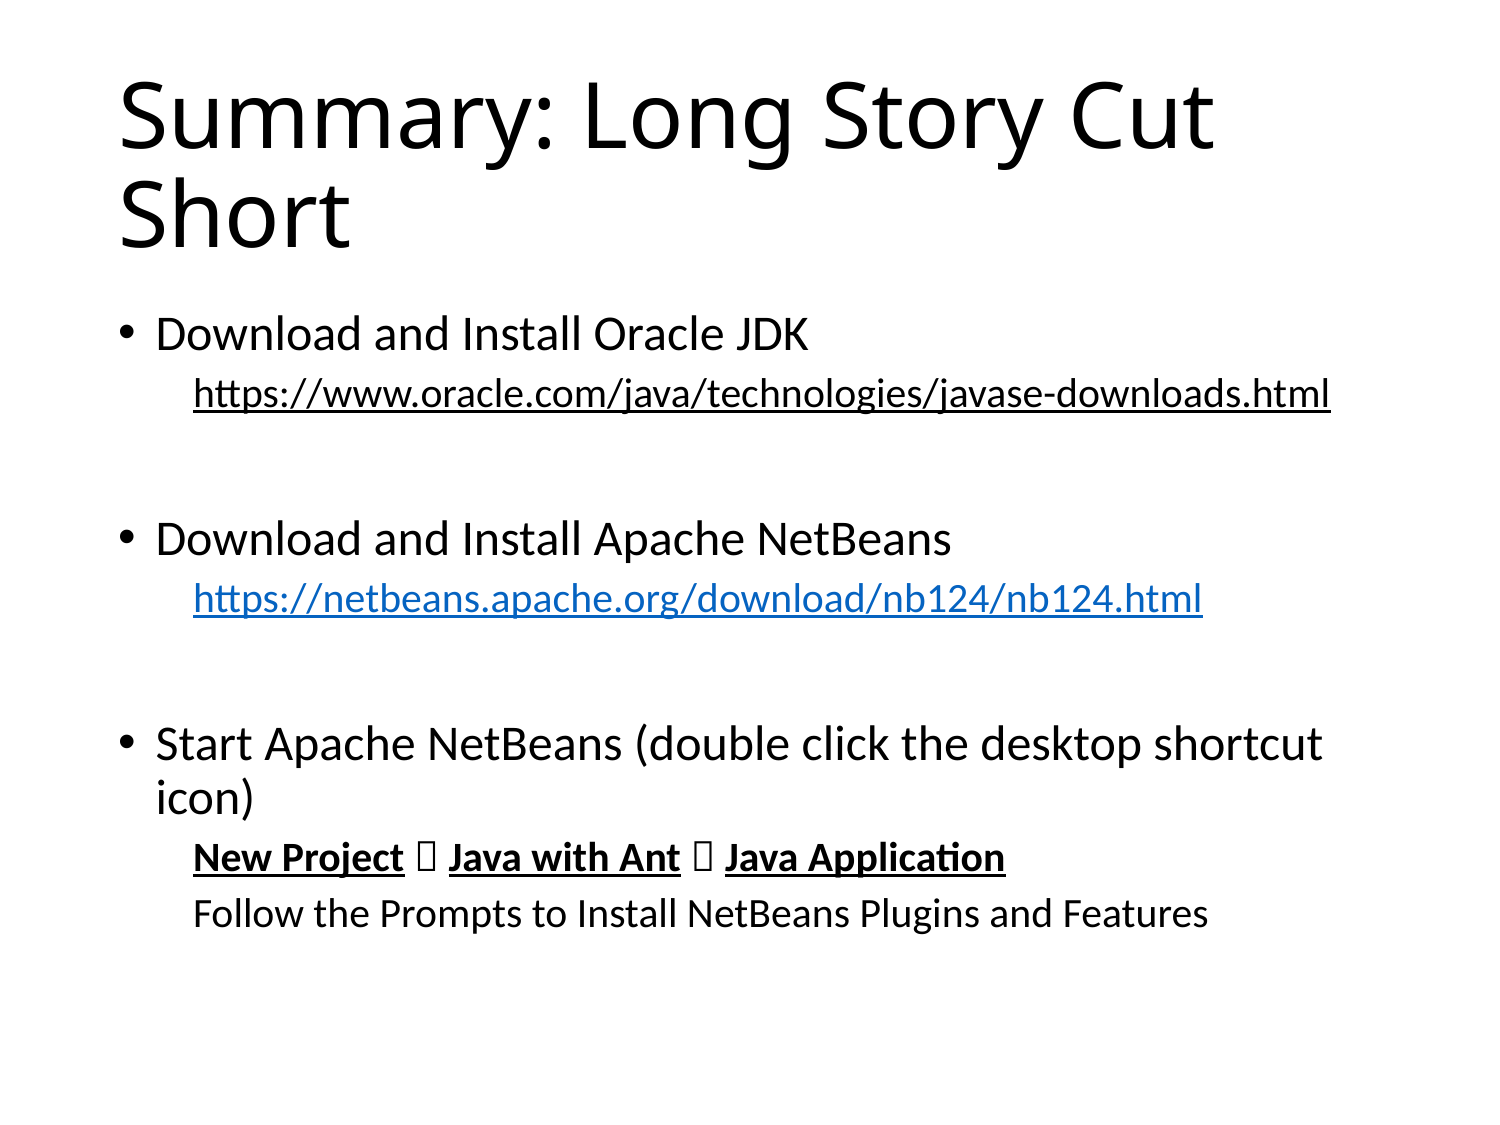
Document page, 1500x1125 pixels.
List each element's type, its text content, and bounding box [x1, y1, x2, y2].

list Download and Install Oracle JDK https://www.oracle.com/java/technologies/javase-downloads.html Download and Install Apache NetBeans https://netbeans.apache.org/download/nb124/nb124.html Start Apache NetBeans (double click the desktop shortcut icon) New Project  Java with Ant  Java Application Follow the Prompts to Install NetBeans Plugins and Features [103, 299, 1363, 1014]
title Summary: Long Story Cut Short [103, 59, 1397, 278]
